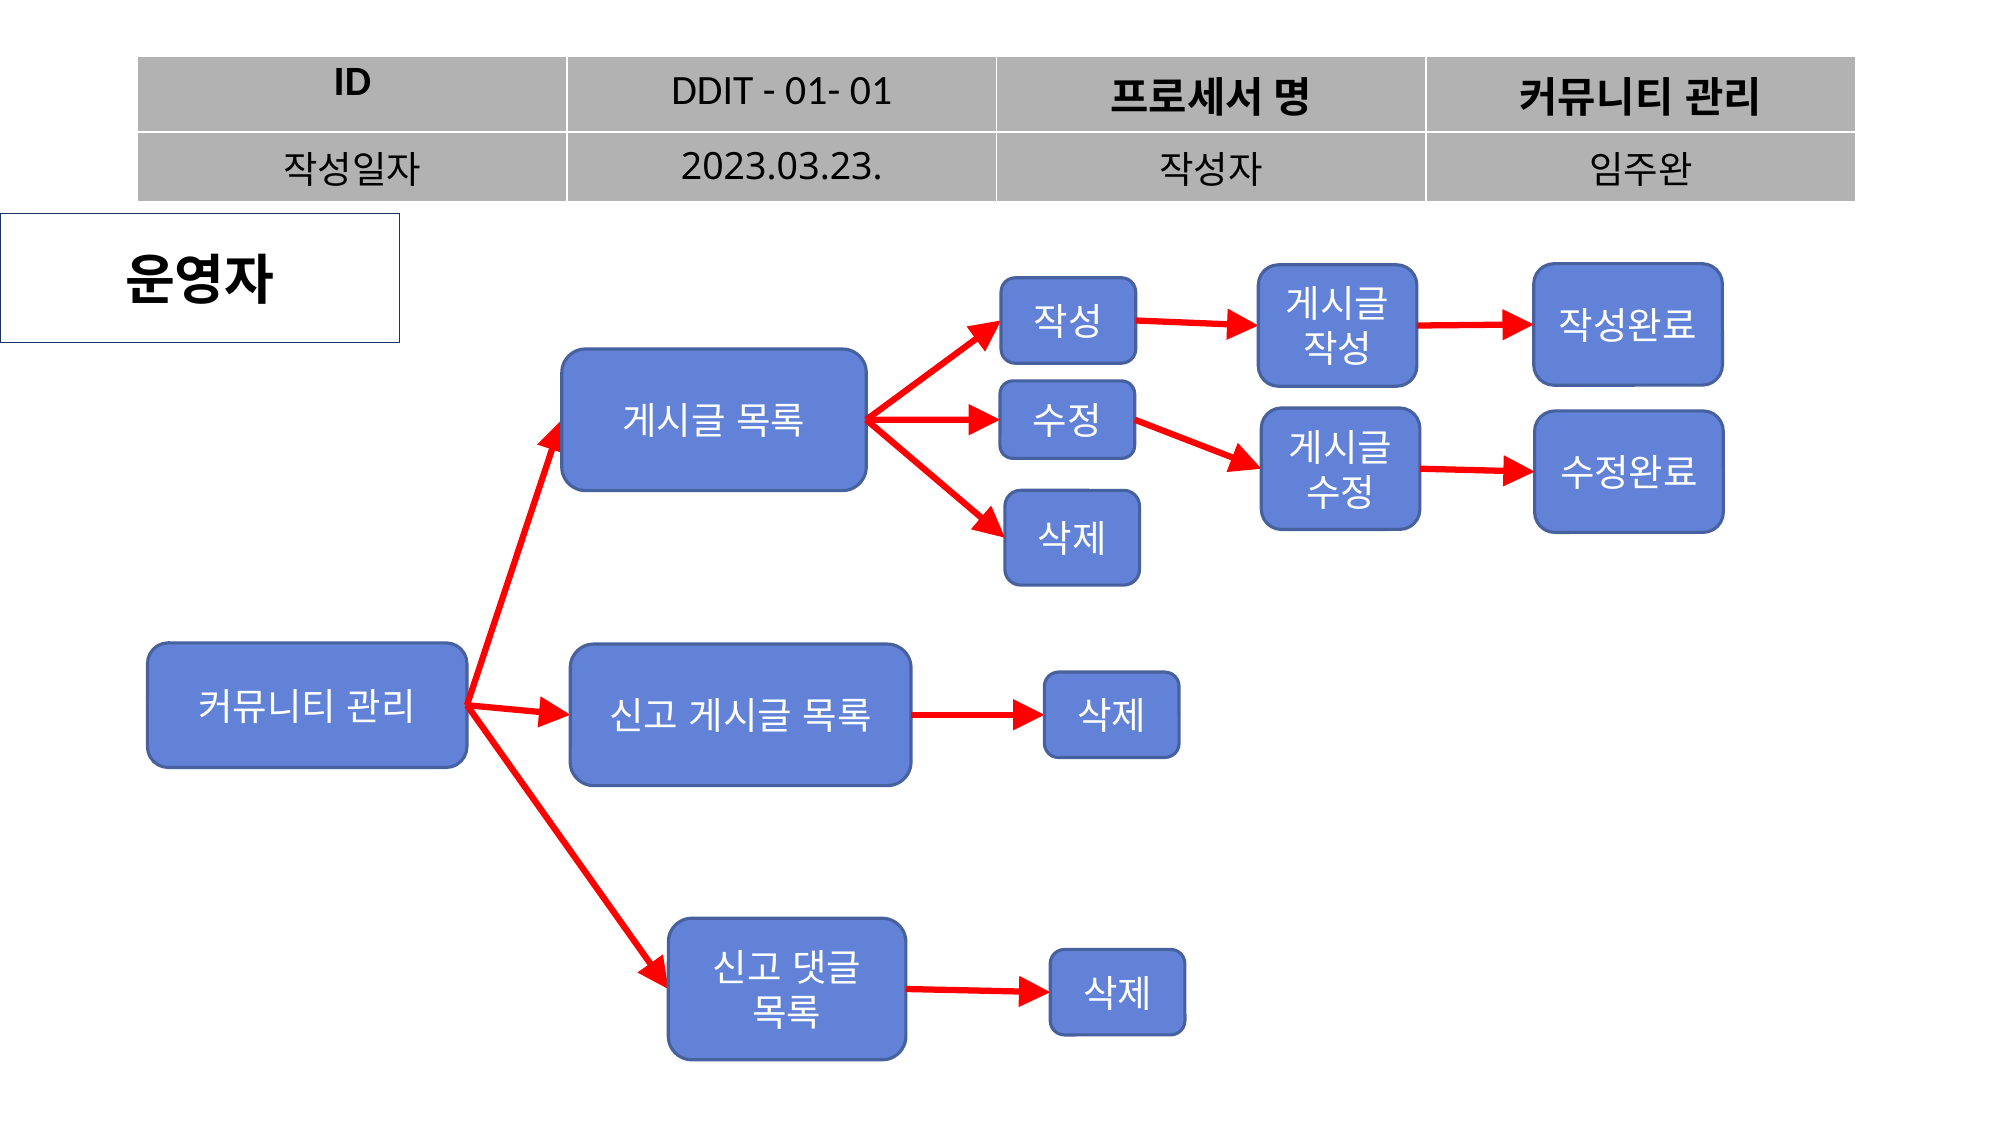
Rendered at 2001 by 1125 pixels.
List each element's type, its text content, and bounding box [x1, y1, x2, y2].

text_box 신고 댓글 목록 [666, 916, 908, 1062]
text_box 삭제 [1042, 670, 1181, 760]
text_box 운영자 [0, 213, 400, 343]
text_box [371, 514, 658, 611]
text_box 삭제 [1048, 947, 1187, 1037]
table_header ID [138, 57, 566, 131]
table_cell 2023.03.23. [568, 133, 996, 201]
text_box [1134, 319, 1259, 326]
text_box 게시글작성 [1256, 263, 1419, 388]
text_box 수정 [1009, 379, 1137, 460]
table_cell 작성자 [997, 133, 1425, 201]
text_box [865, 319, 1002, 417]
text_box 삭제 [1003, 488, 1142, 587]
table_header 프로세서 명 [997, 57, 1425, 131]
text_box 게시글수정 [1259, 406, 1422, 532]
text_box 게시글 목록 [560, 347, 860, 493]
text_box 수정완료 [1533, 409, 1725, 535]
text_box 작성완료 [1532, 262, 1725, 387]
text_box 신고 게시글 목록 [568, 642, 913, 788]
table_header DDIT - 01- 01 [568, 57, 996, 131]
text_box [425, 745, 710, 949]
text_box 커뮤니티 관리 [145, 641, 469, 770]
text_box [1133, 419, 1262, 470]
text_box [905, 988, 1051, 993]
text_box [1419, 468, 1536, 473]
table_cell 임주완 [1427, 133, 1855, 201]
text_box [865, 419, 1006, 539]
text_box 작성 [999, 276, 1138, 365]
table_cell 작성일자 [138, 133, 566, 201]
table_header 커뮤니티 관리 [1427, 57, 1855, 131]
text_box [1416, 323, 1535, 327]
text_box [466, 704, 571, 716]
